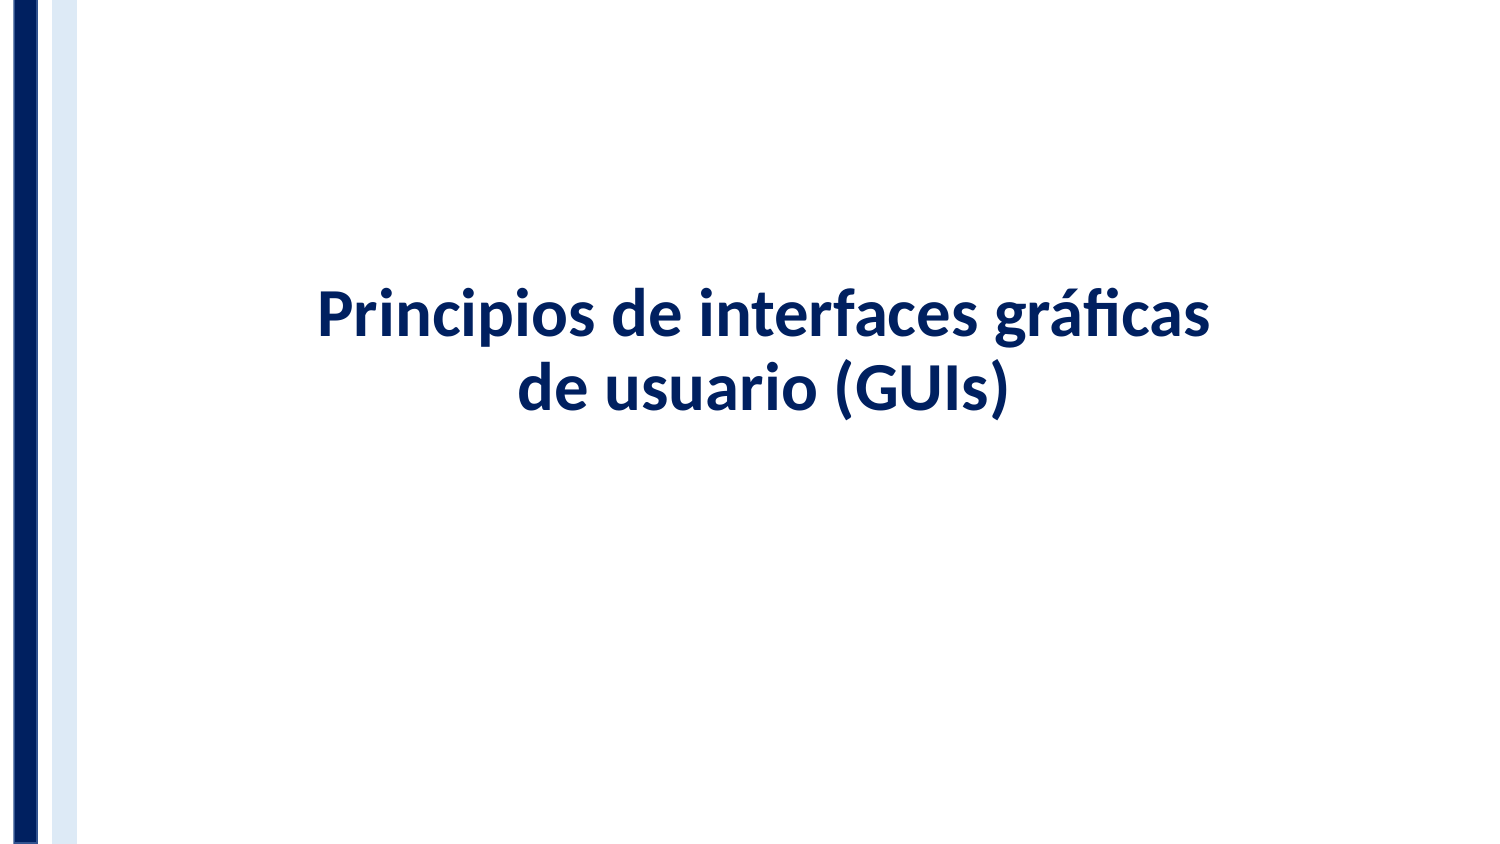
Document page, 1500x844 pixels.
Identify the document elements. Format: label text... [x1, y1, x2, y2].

title Principios de interfaces gráficas de usuario (GUIs) [279, 269, 1250, 433]
